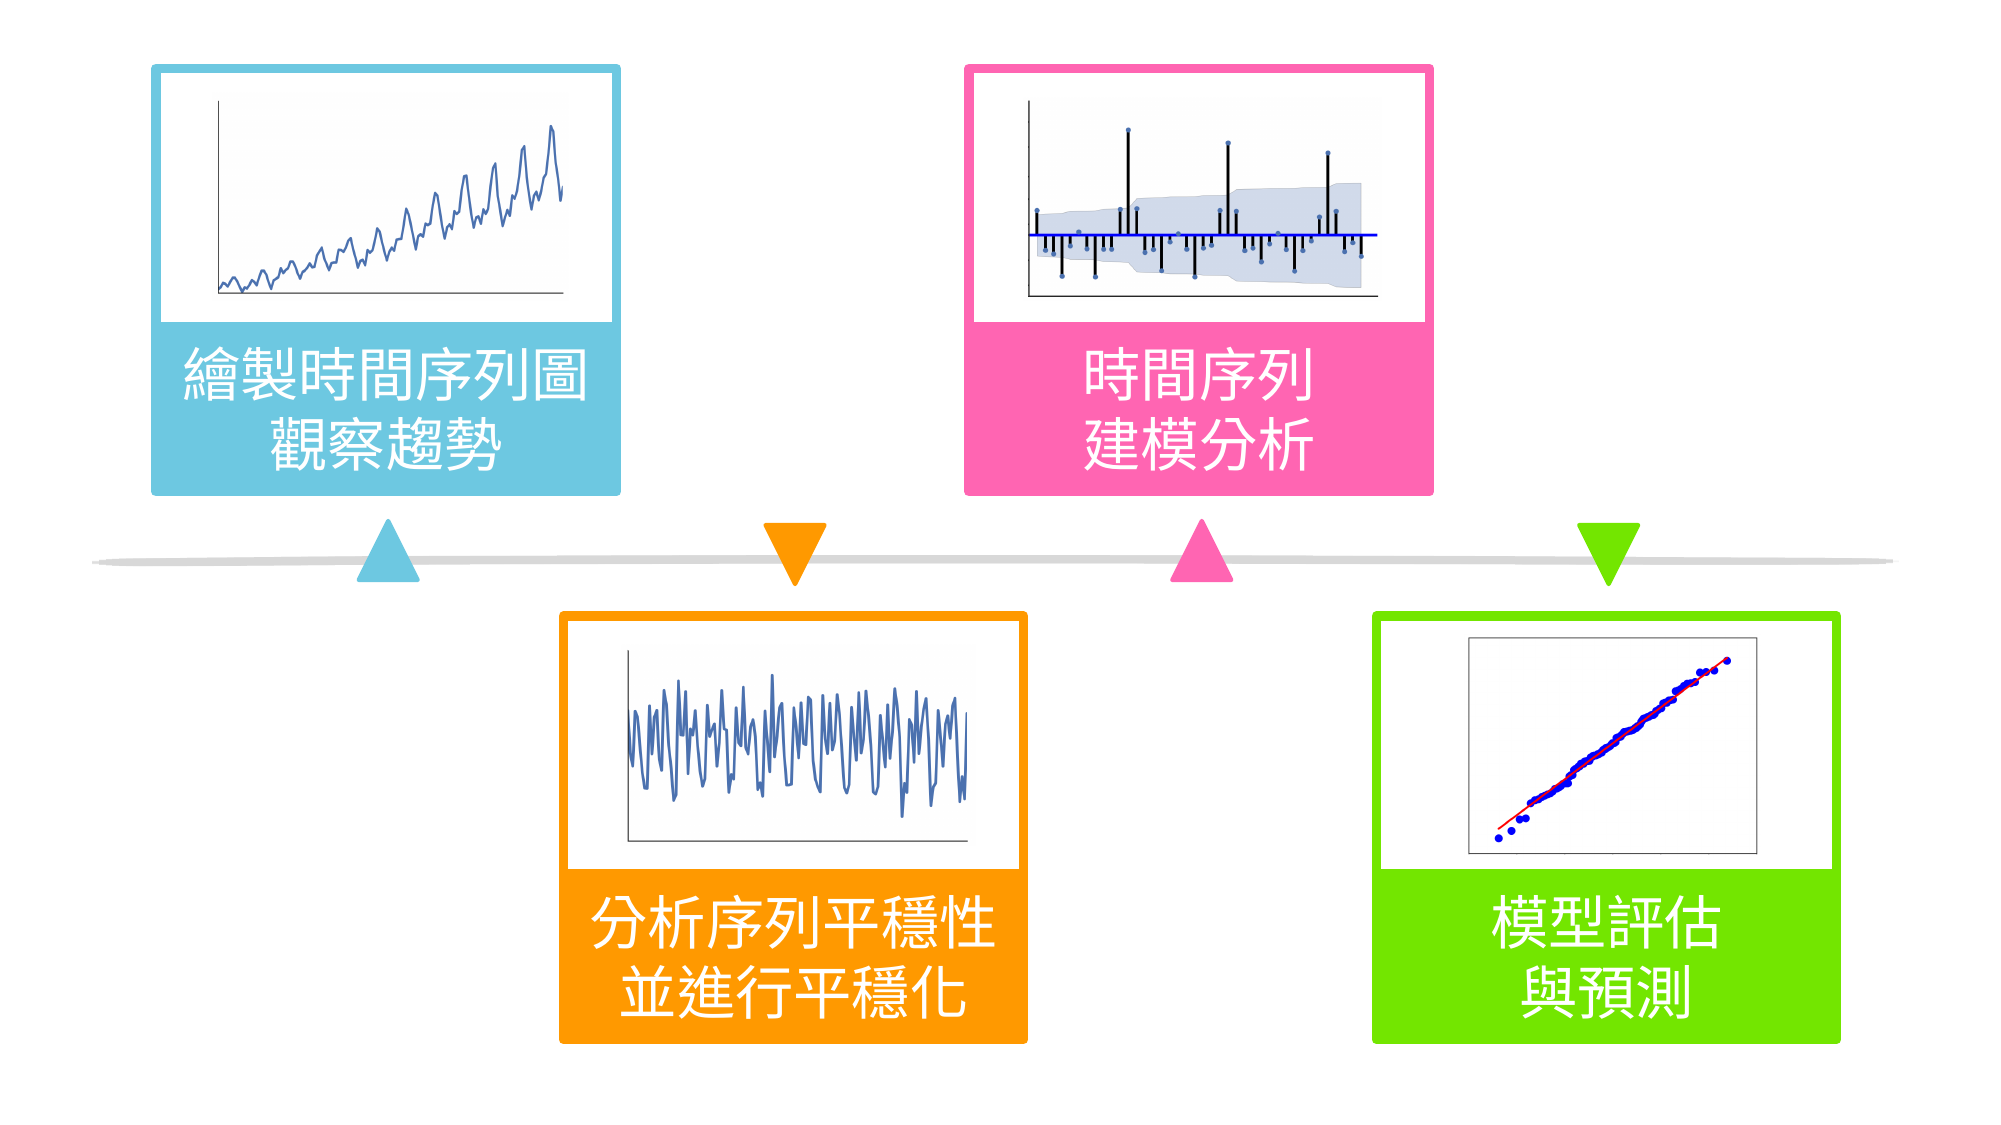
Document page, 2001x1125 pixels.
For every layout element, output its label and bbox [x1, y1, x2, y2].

text_box [1190, 518, 1214, 539]
text_box [141, 68, 632, 493]
text_box [1577, 522, 1641, 539]
text_box [376, 518, 400, 539]
text_box [763, 522, 827, 539]
picture [5, 541, 2000, 578]
text_box [1361, 615, 1852, 1040]
text_box [954, 68, 1445, 493]
text_box [548, 615, 1039, 1040]
